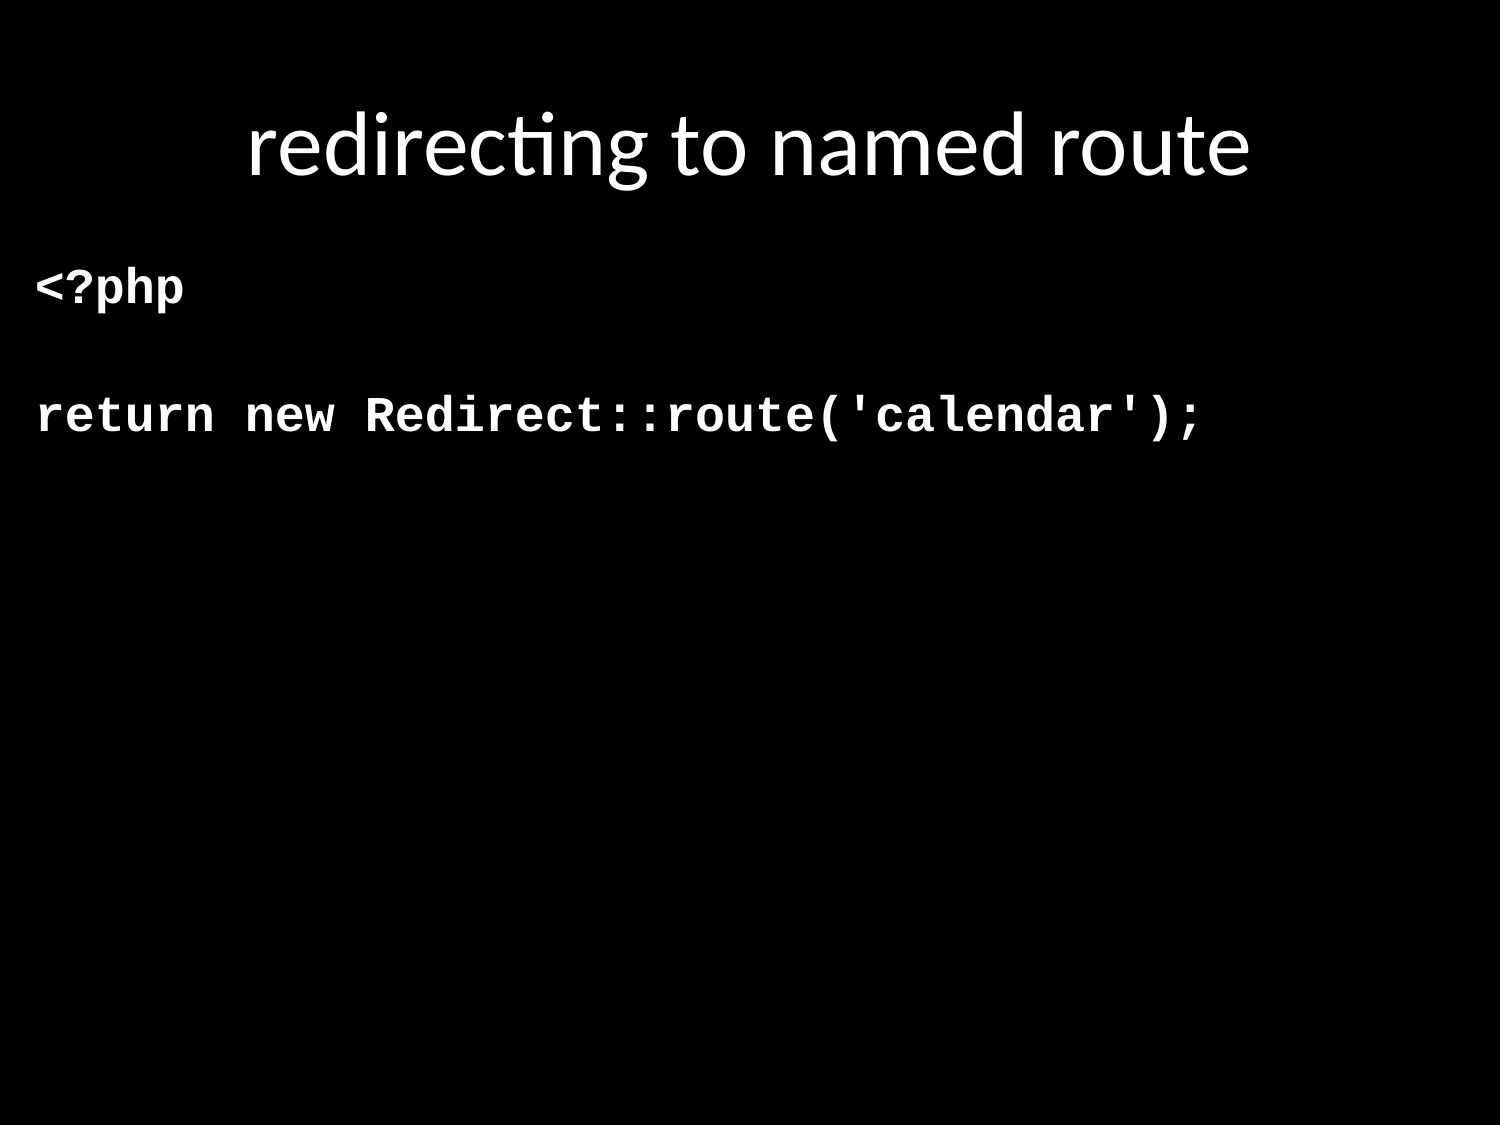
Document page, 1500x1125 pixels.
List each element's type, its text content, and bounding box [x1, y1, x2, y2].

list <?php return new Redirect::route('calendar'); [19, 252, 1477, 1104]
title redirecting to named route [75, 45, 1425, 233]
